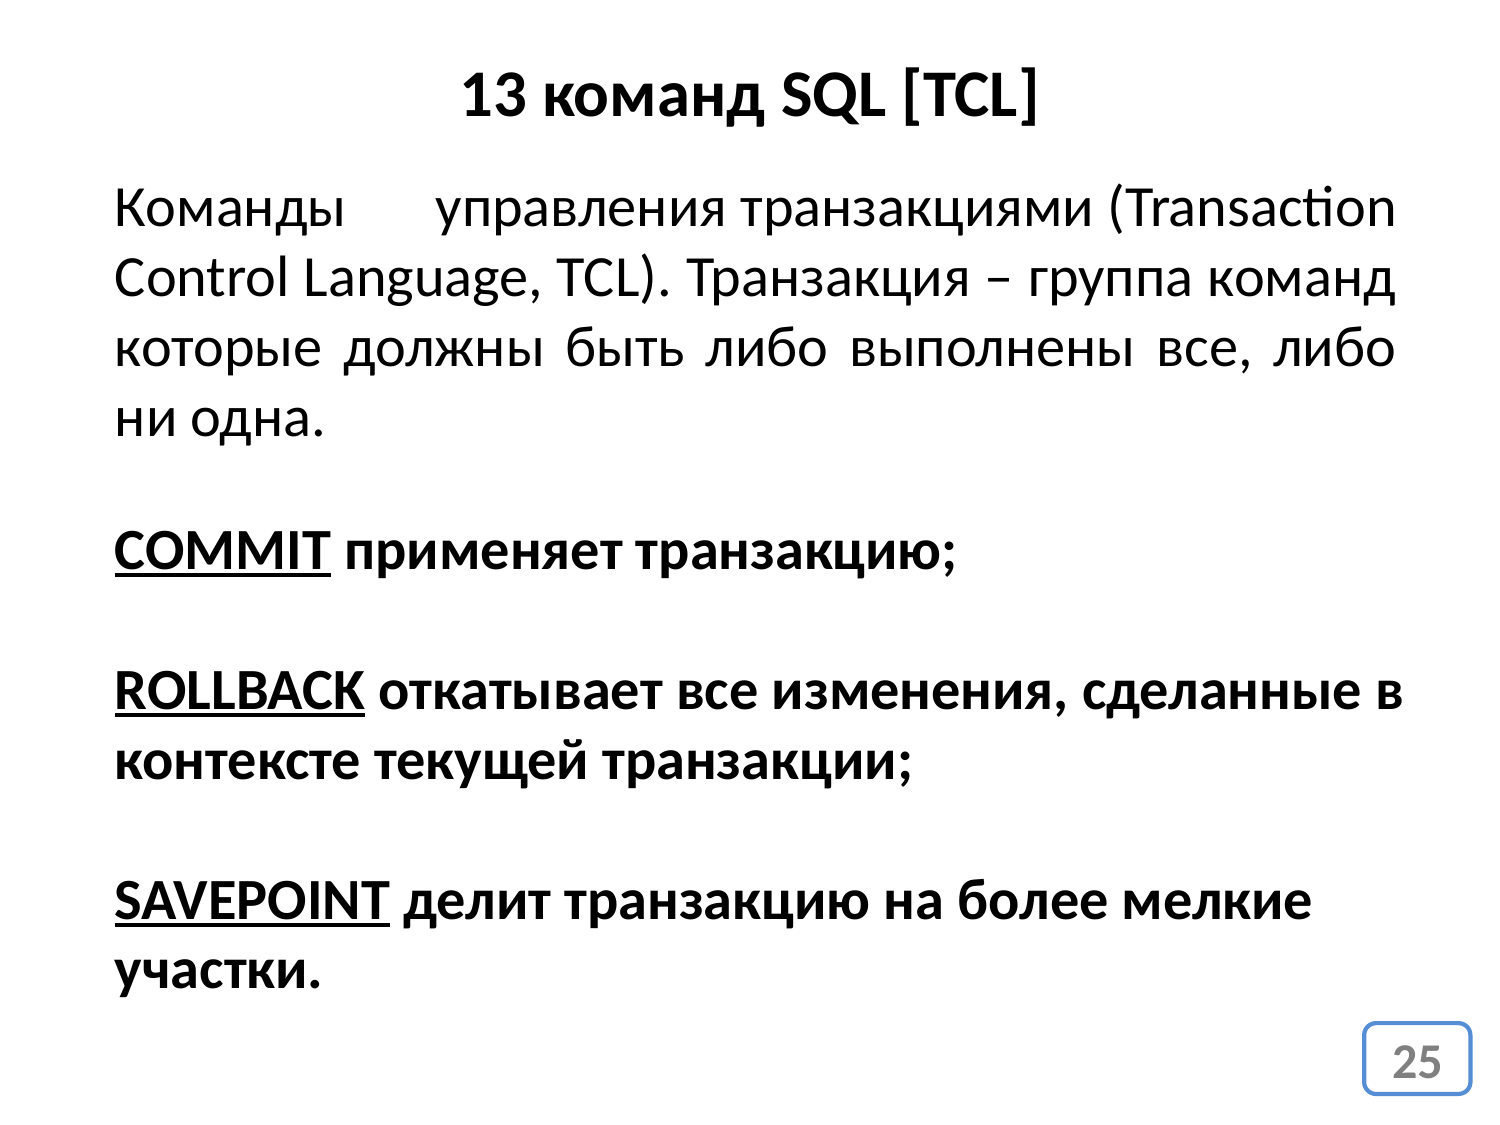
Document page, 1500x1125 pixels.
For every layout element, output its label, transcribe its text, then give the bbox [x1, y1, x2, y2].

text_box 13 команд SQL [TCL] [444, 42, 1055, 138]
text_box 25 [1362, 1021, 1473, 1097]
text_box COMMIT применяет транзакцию; ROLLBACK откатывает все изменения, сделанные в контексте текущей транзакции; SAVEPOINT делит транзакцию на более мелкие участки. [100, 503, 1436, 1009]
text_box Команды управления транзакциями (Transaction Control Language, TCL). Транзакция – группа команд которые должны быть либо выполнены все, либо ни одна. [100, 160, 1412, 456]
